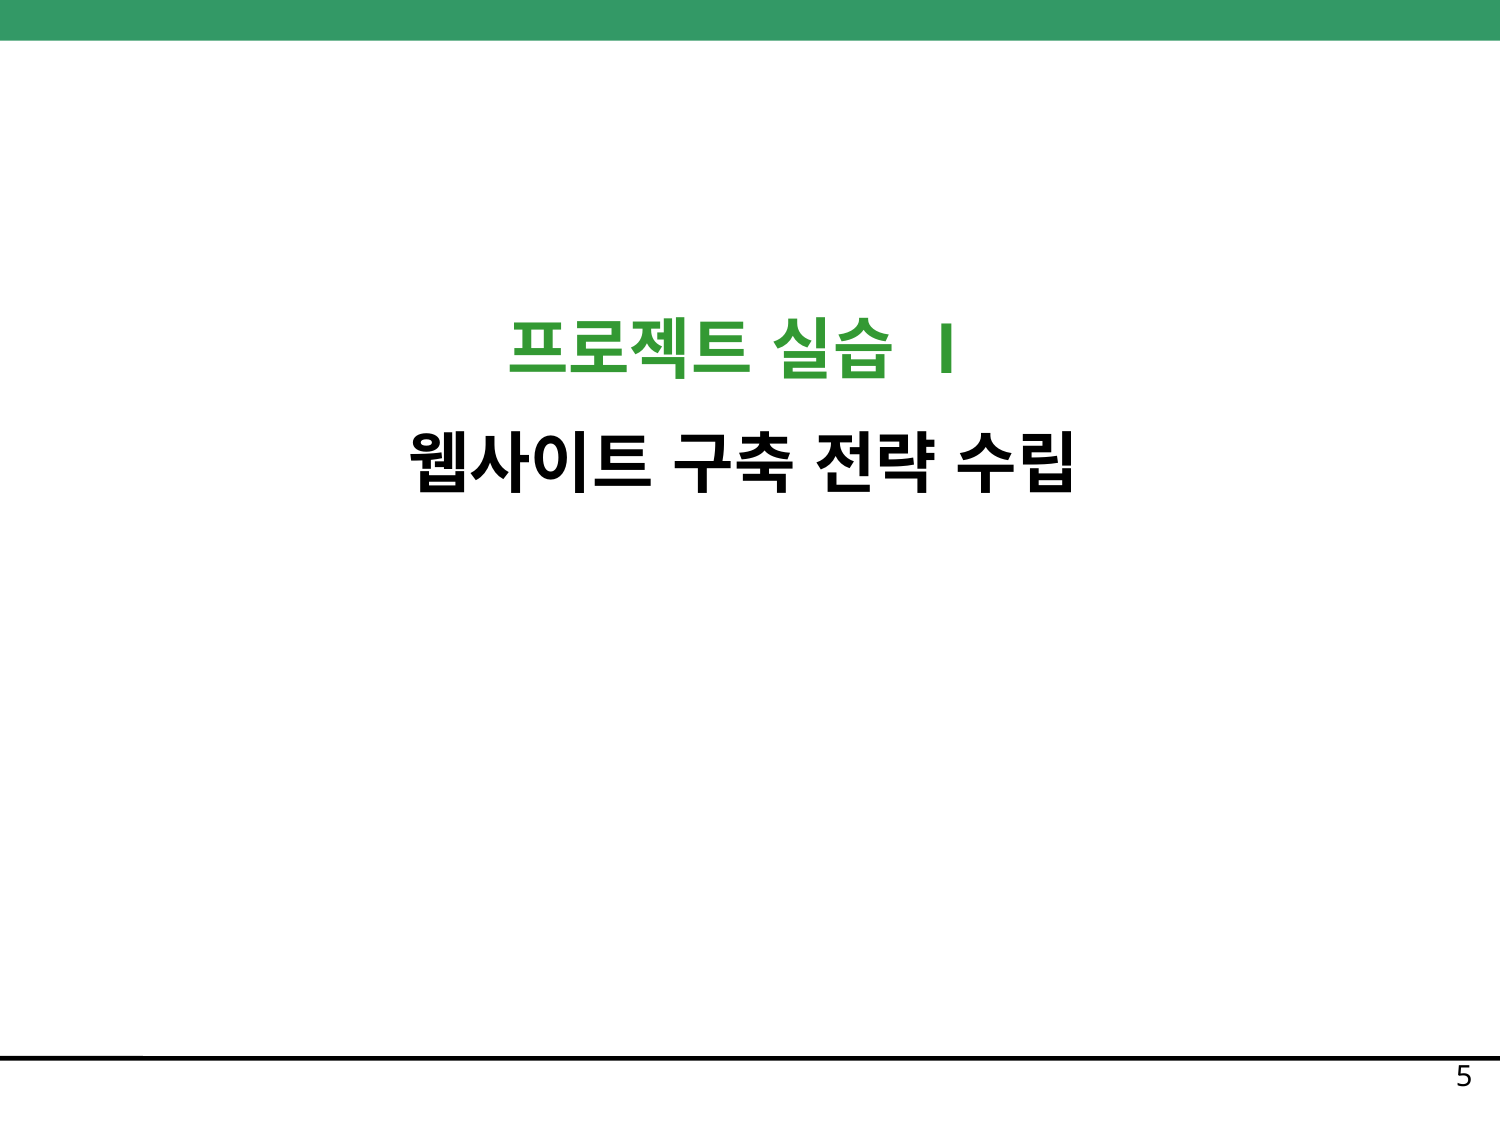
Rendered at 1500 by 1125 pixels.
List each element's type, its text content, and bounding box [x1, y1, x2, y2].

slide_number 5 [1174, 1049, 1488, 1125]
text_box 프로젝트 실습 Ⅰ 웹사이트 구축 전략 수립 [350, 299, 1138, 508]
